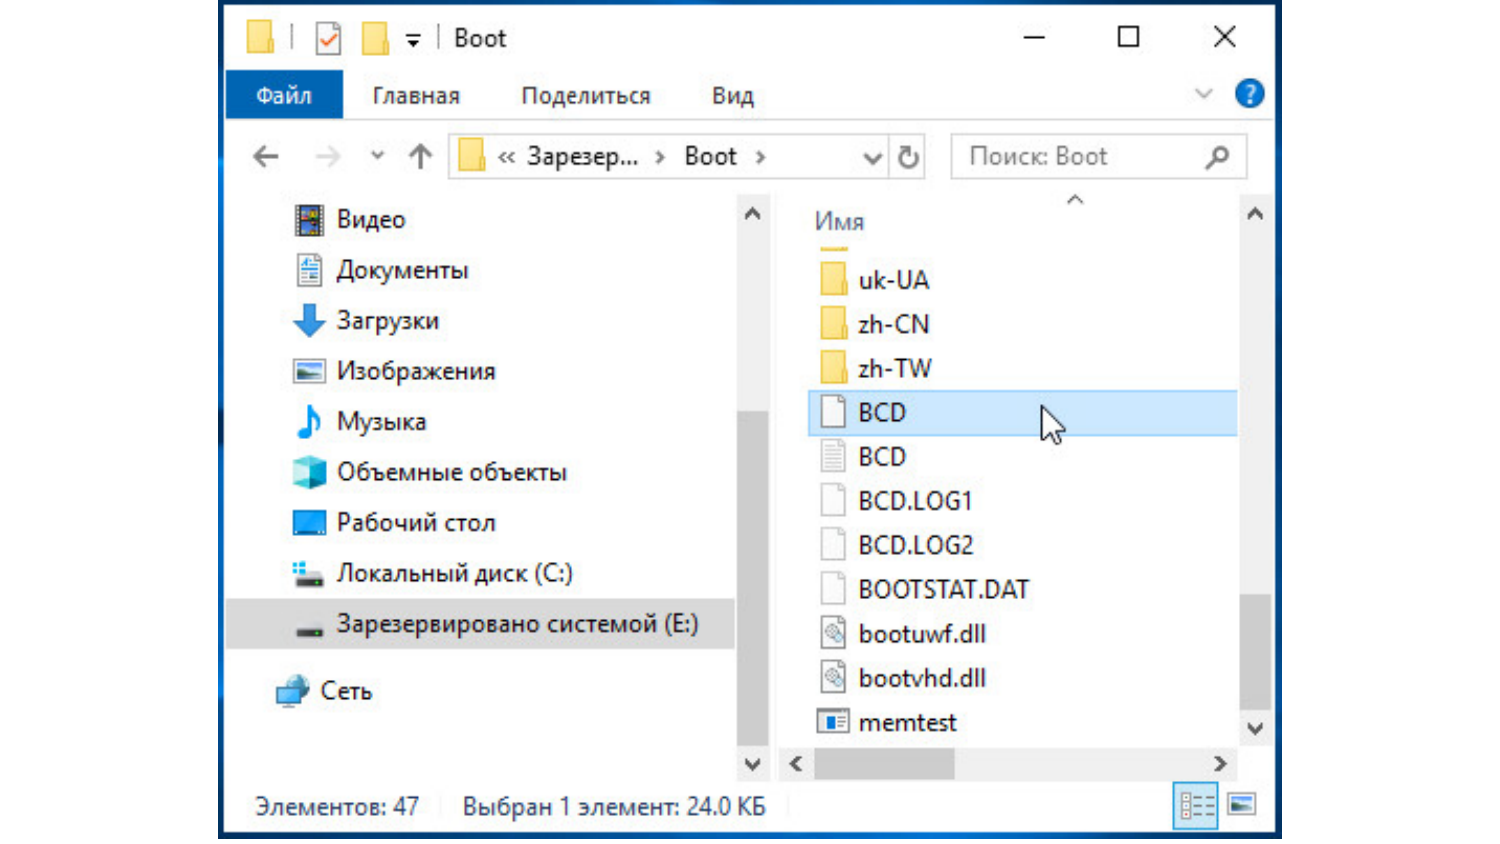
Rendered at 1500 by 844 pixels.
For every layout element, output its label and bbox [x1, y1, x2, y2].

picture [217, 0, 1283, 839]
